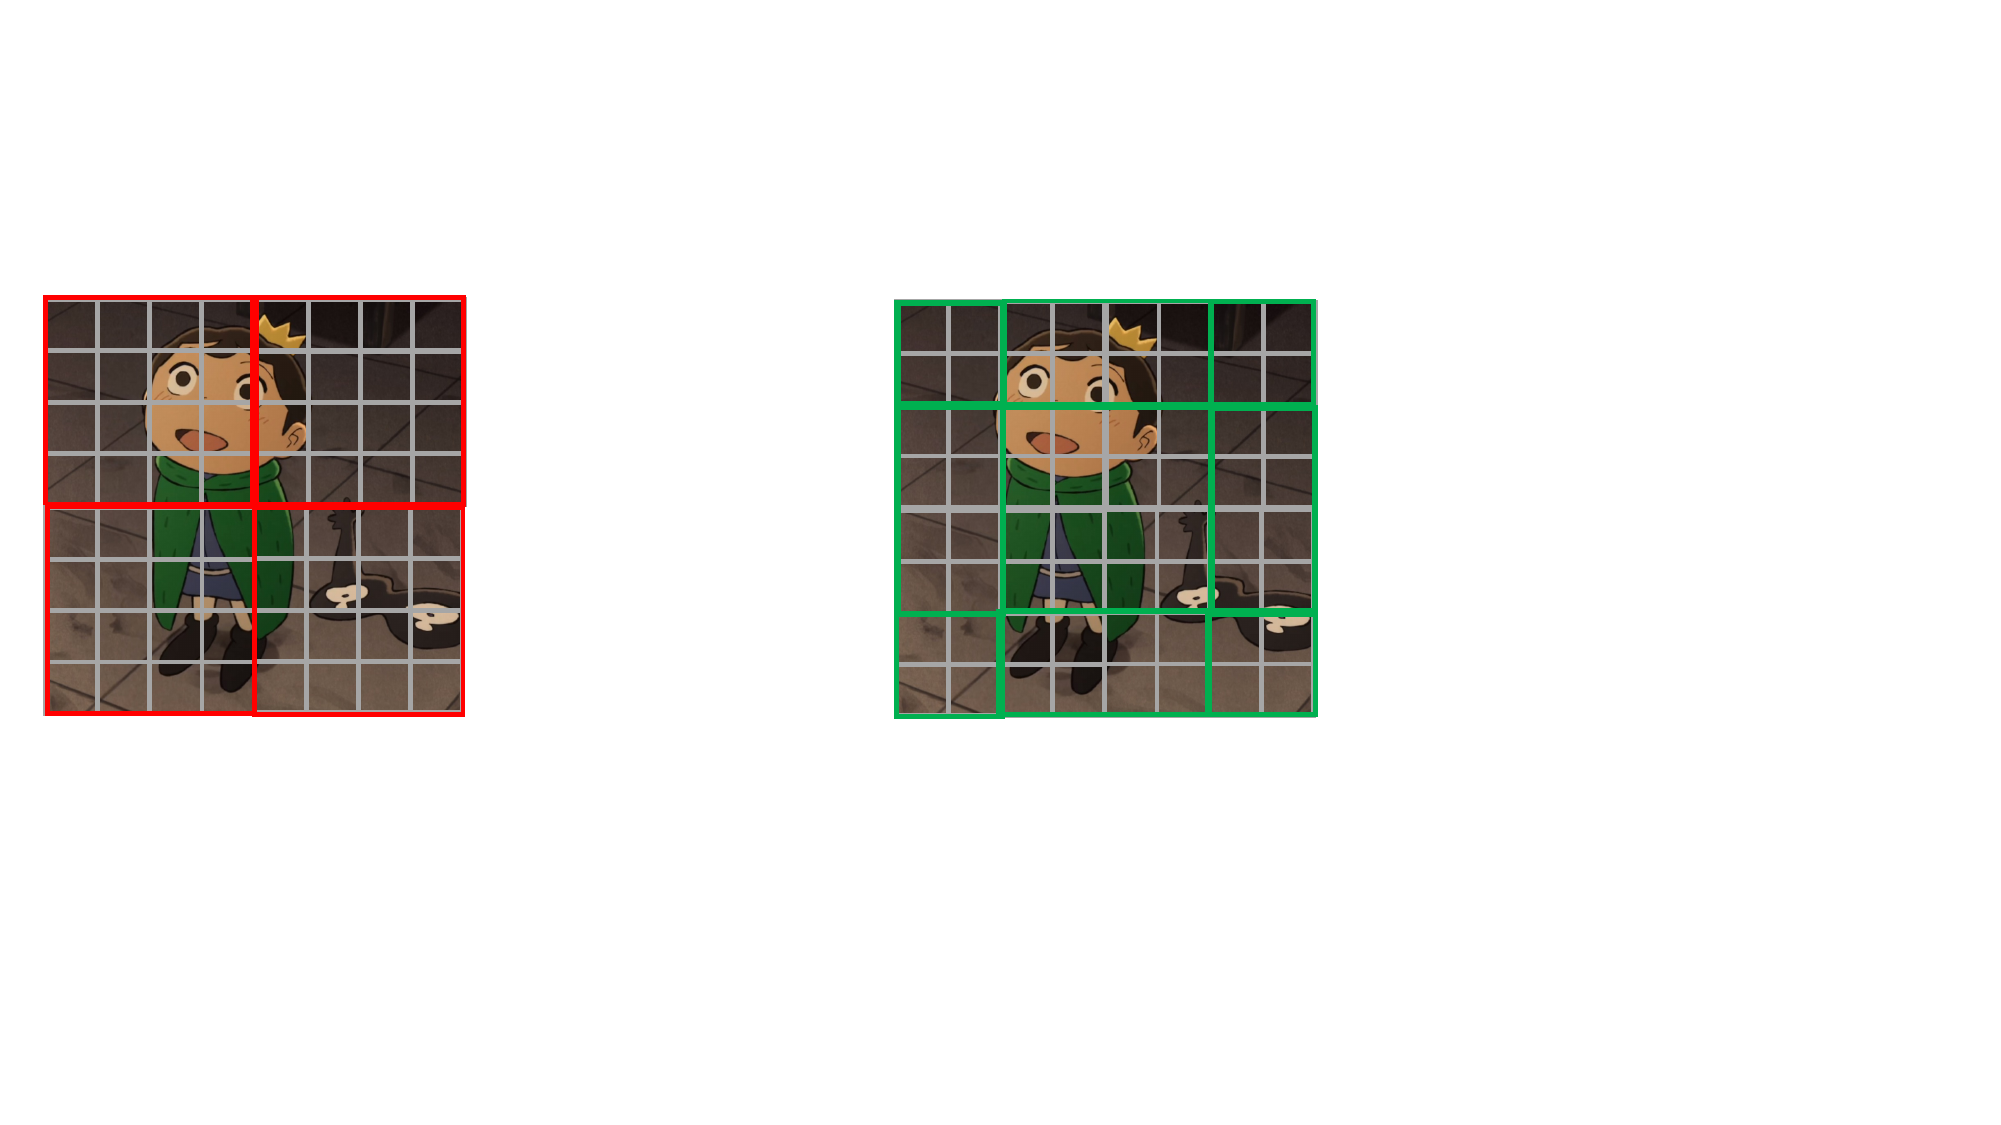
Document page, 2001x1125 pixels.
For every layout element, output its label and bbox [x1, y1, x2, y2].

text_box [896, 299, 1316, 717]
text_box [45, 296, 465, 715]
